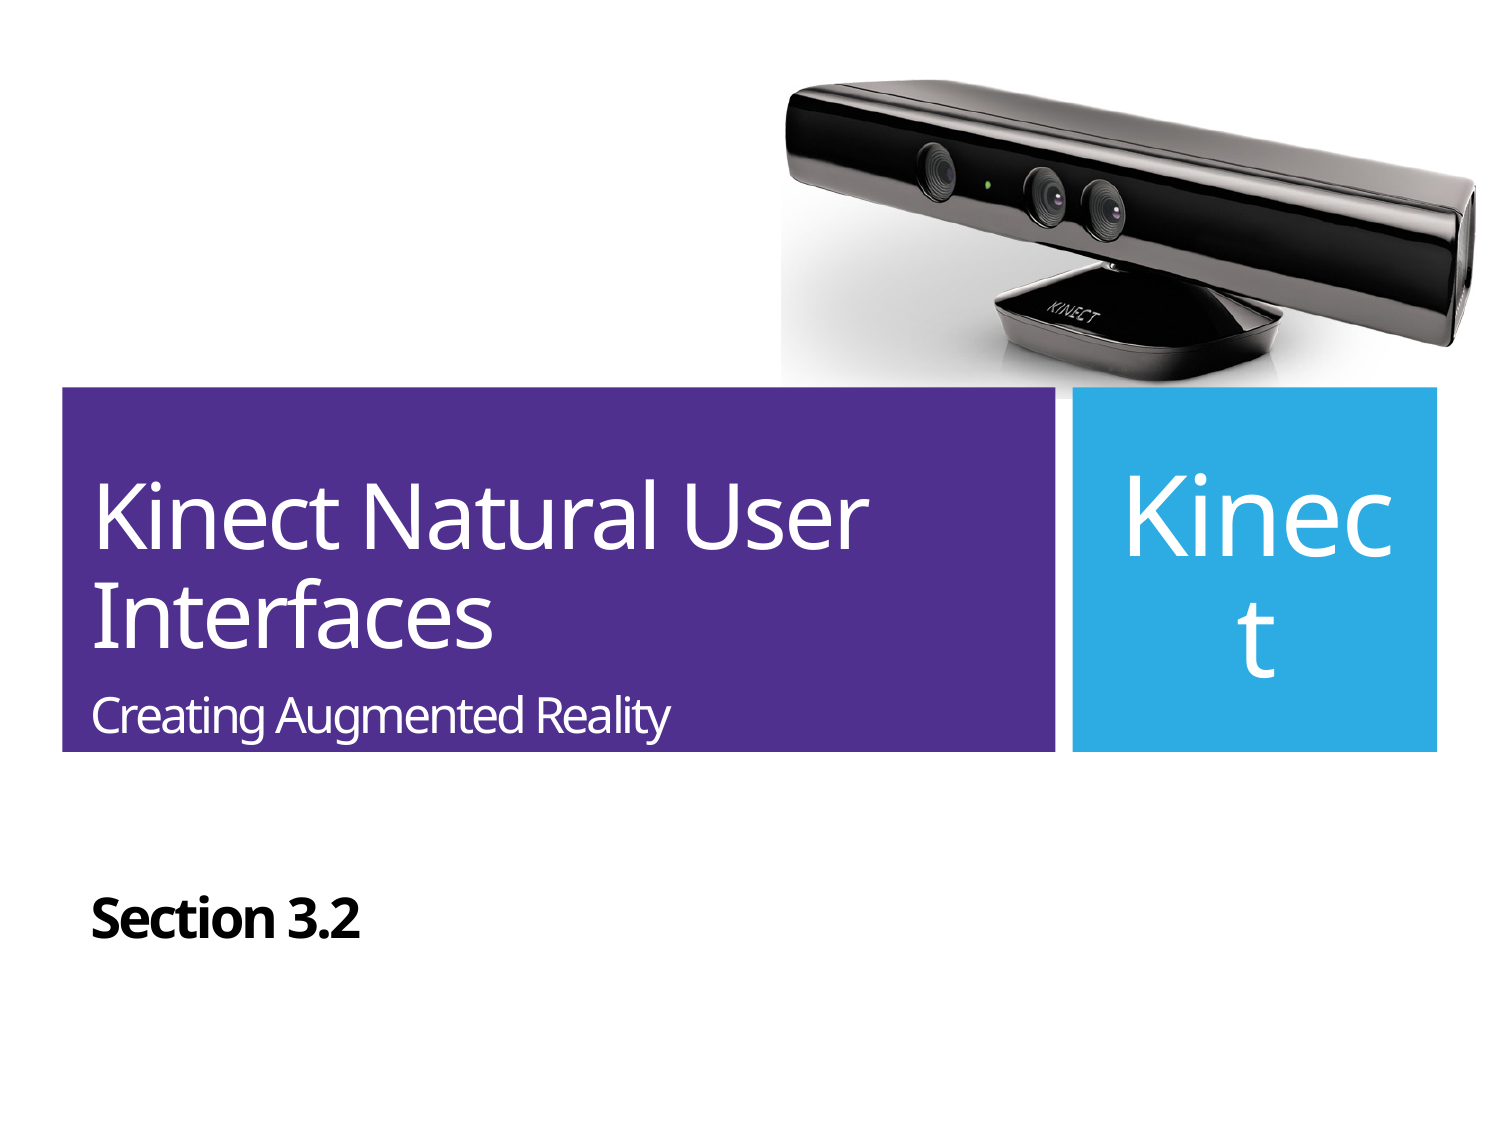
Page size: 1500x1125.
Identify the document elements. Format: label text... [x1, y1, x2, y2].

picture [781, 47, 1500, 399]
list Creating Augmented Reality [90, 690, 768, 745]
title Kinect Natural User Interfaces [91, 479, 945, 660]
subtitle Section 3.2 [90, 890, 1009, 952]
